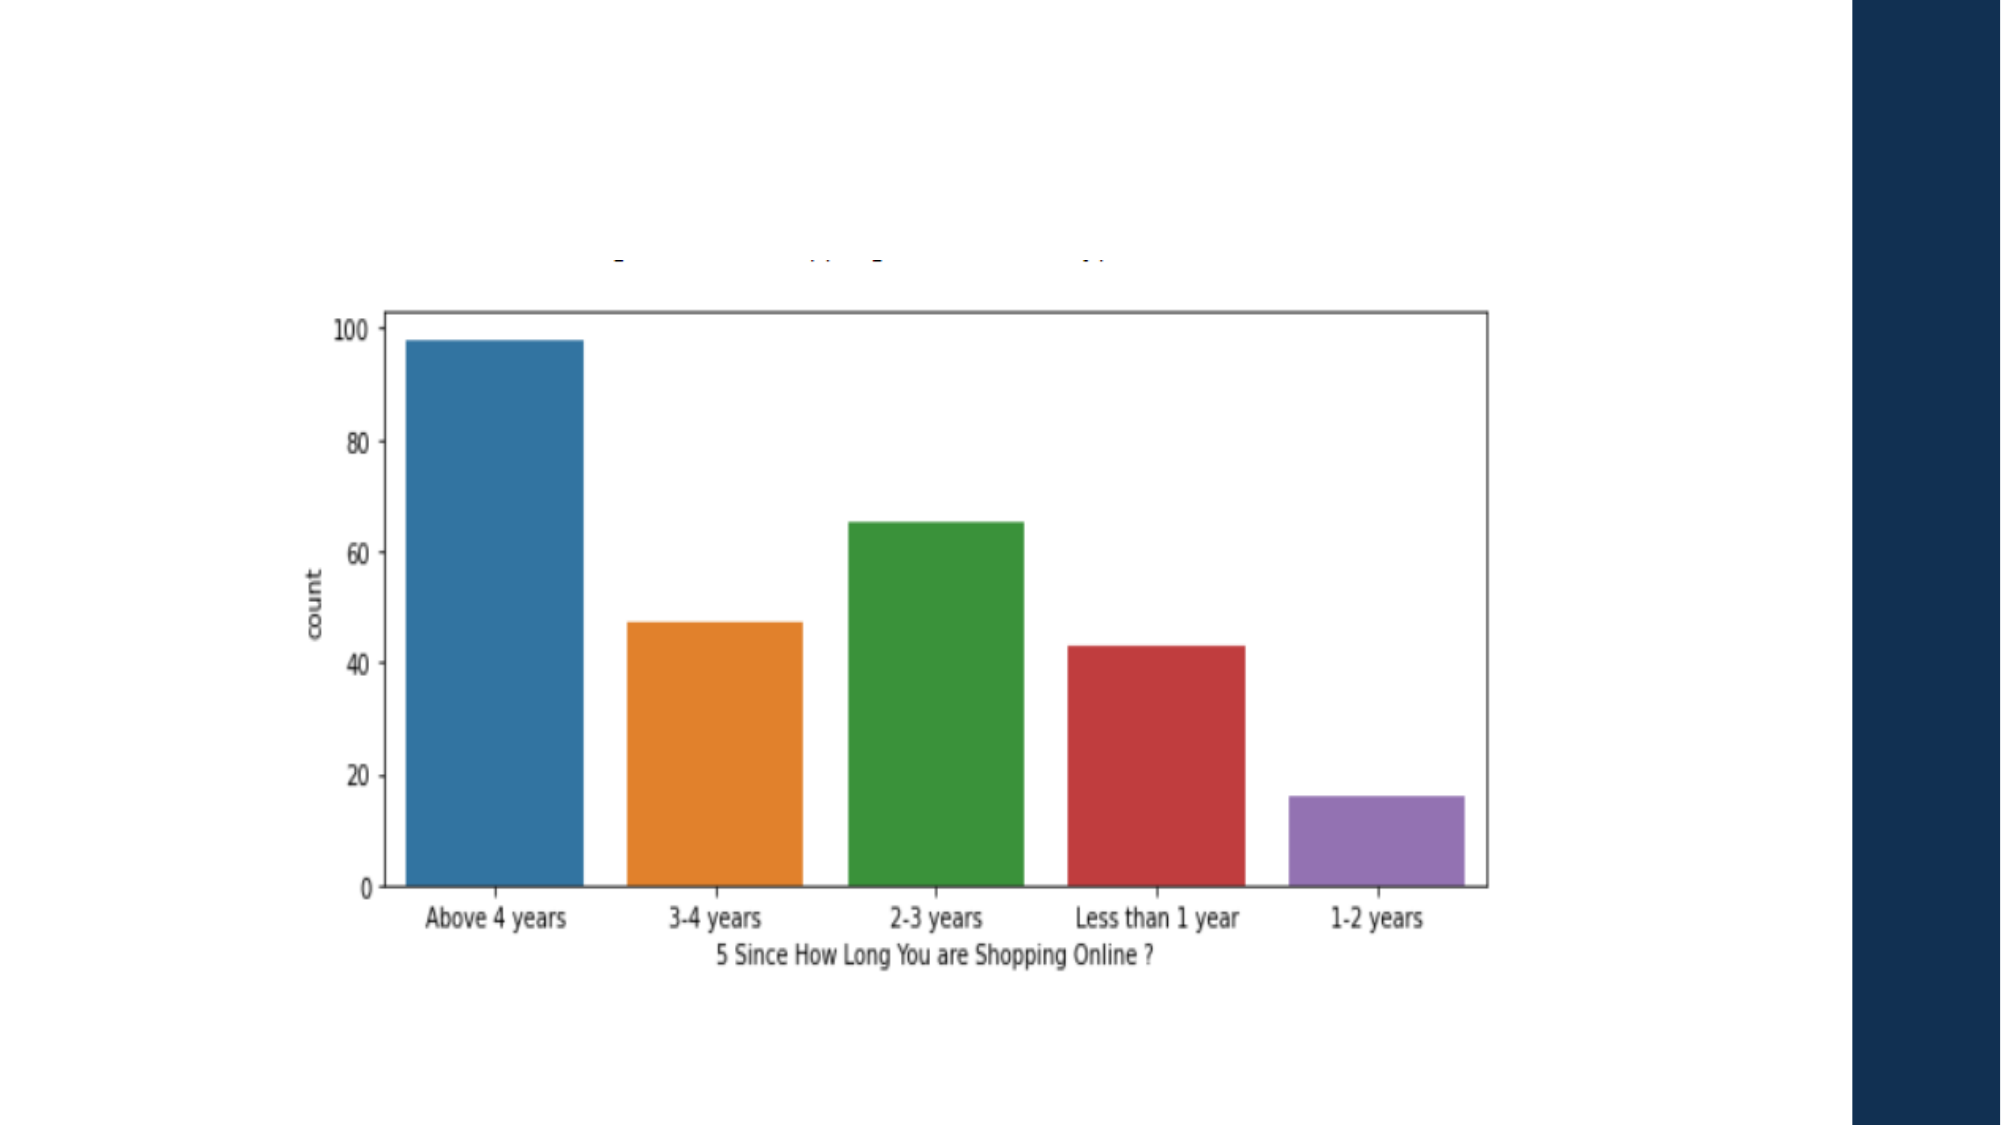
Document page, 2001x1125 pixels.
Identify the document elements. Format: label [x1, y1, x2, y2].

picture [221, 260, 1609, 1001]
